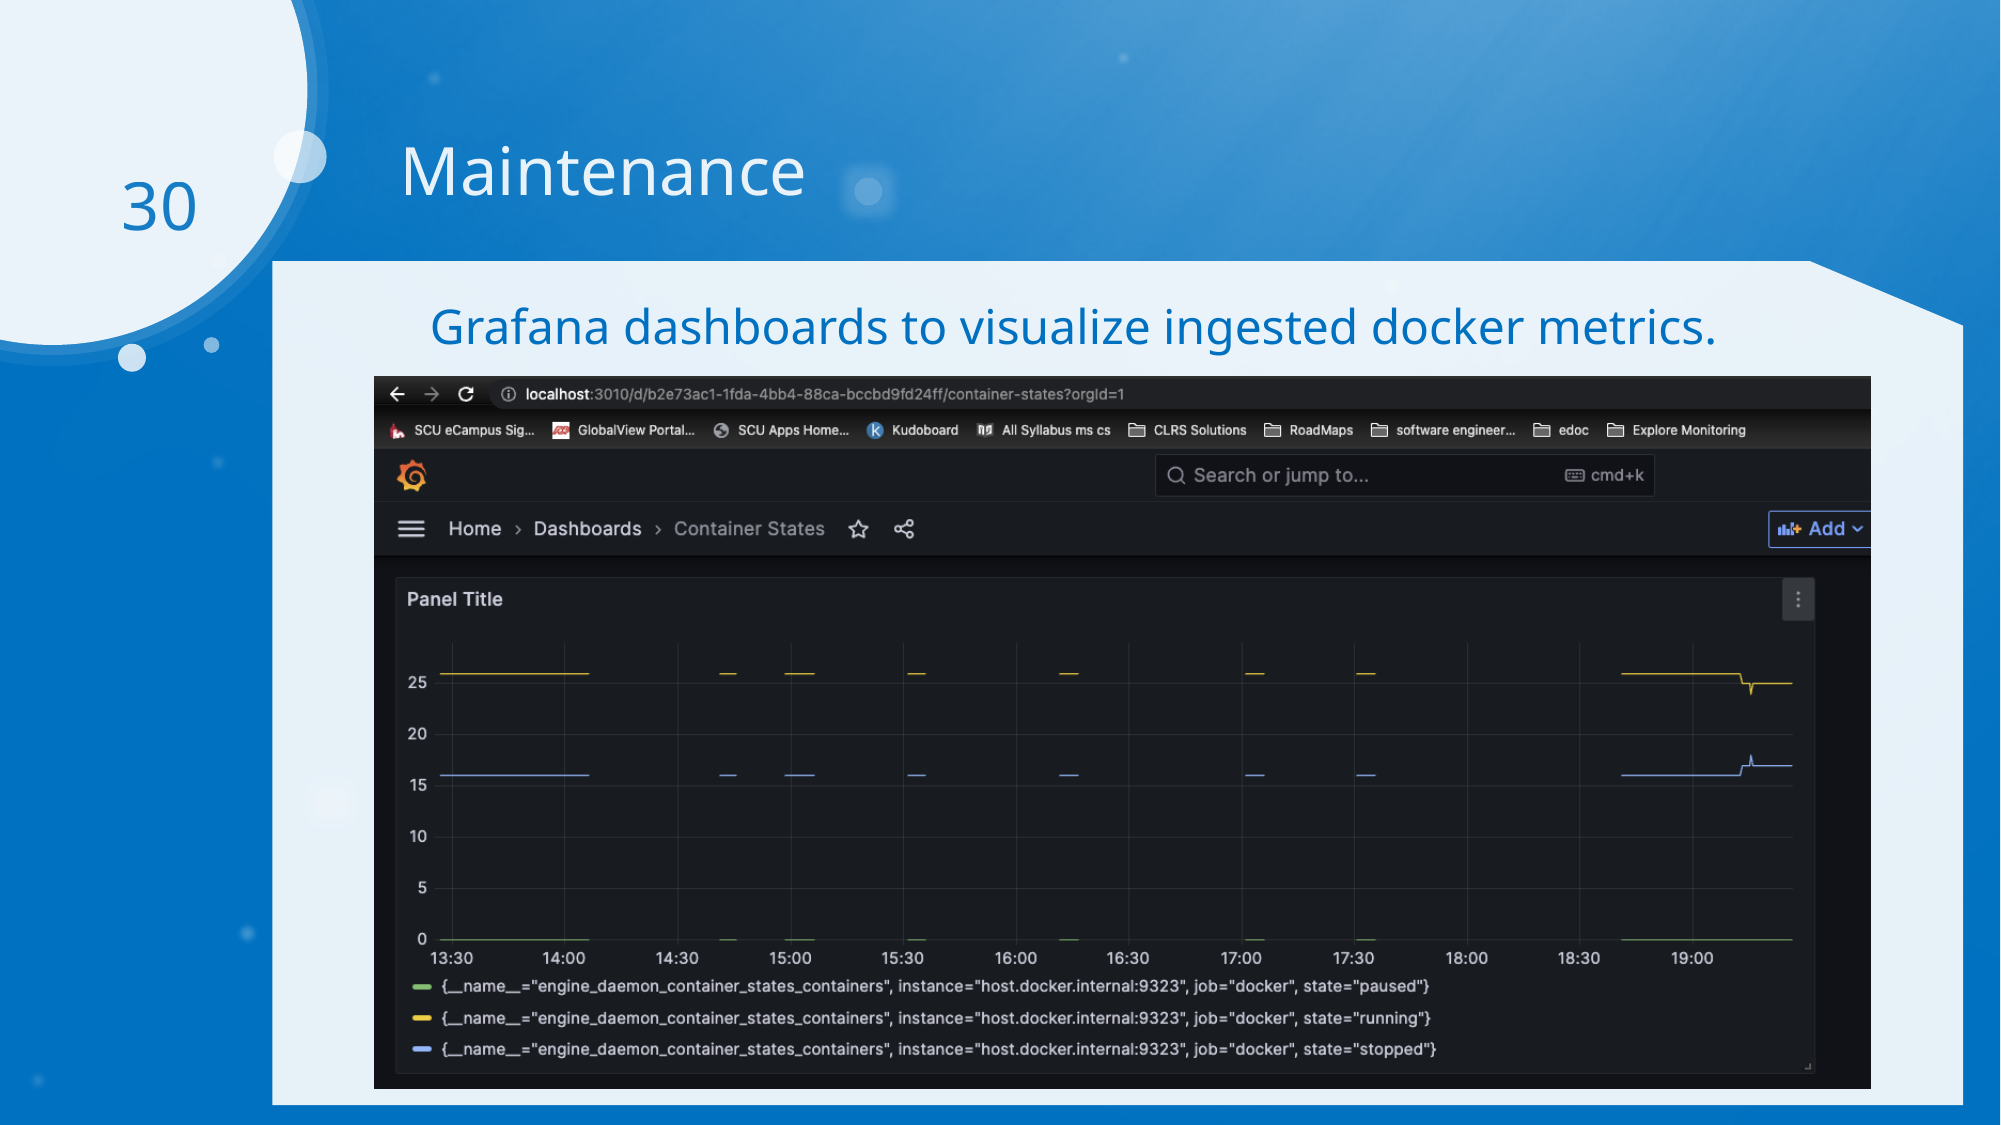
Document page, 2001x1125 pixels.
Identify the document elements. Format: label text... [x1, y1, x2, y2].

picture [373, 376, 1871, 1089]
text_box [0, 0, 945, 372]
text_box Grafana dashboards to visualize ingested docker metrics. [96, 289, 2000, 419]
text_box [271, 419, 1965, 1107]
picture [0, 0, 2001, 1125]
text_box [945, 260, 1879, 289]
text_box [244, 930, 251, 937]
